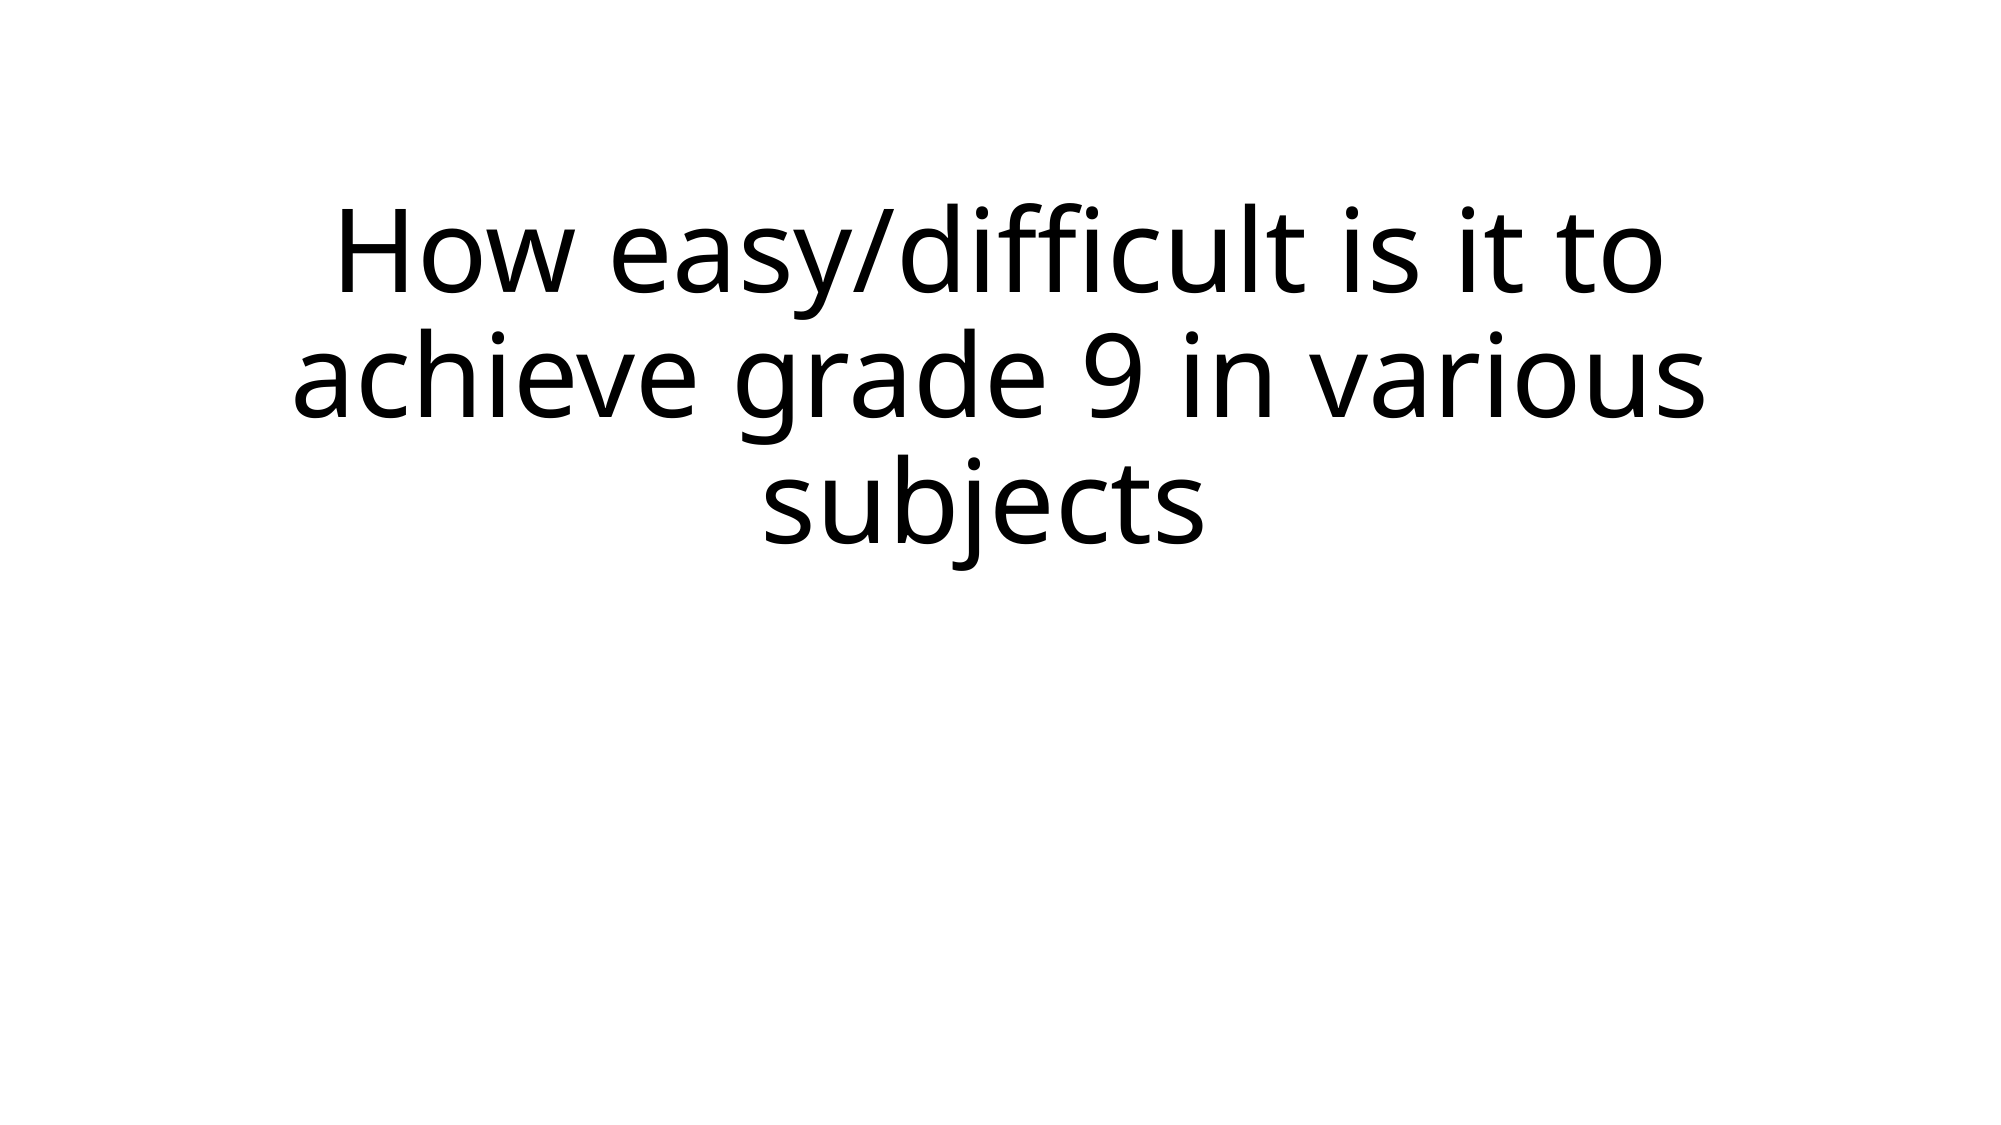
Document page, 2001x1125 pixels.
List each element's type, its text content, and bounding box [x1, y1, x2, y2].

title How easy/difficult is it to achieve grade 9 in various subjects [249, 184, 1750, 576]
